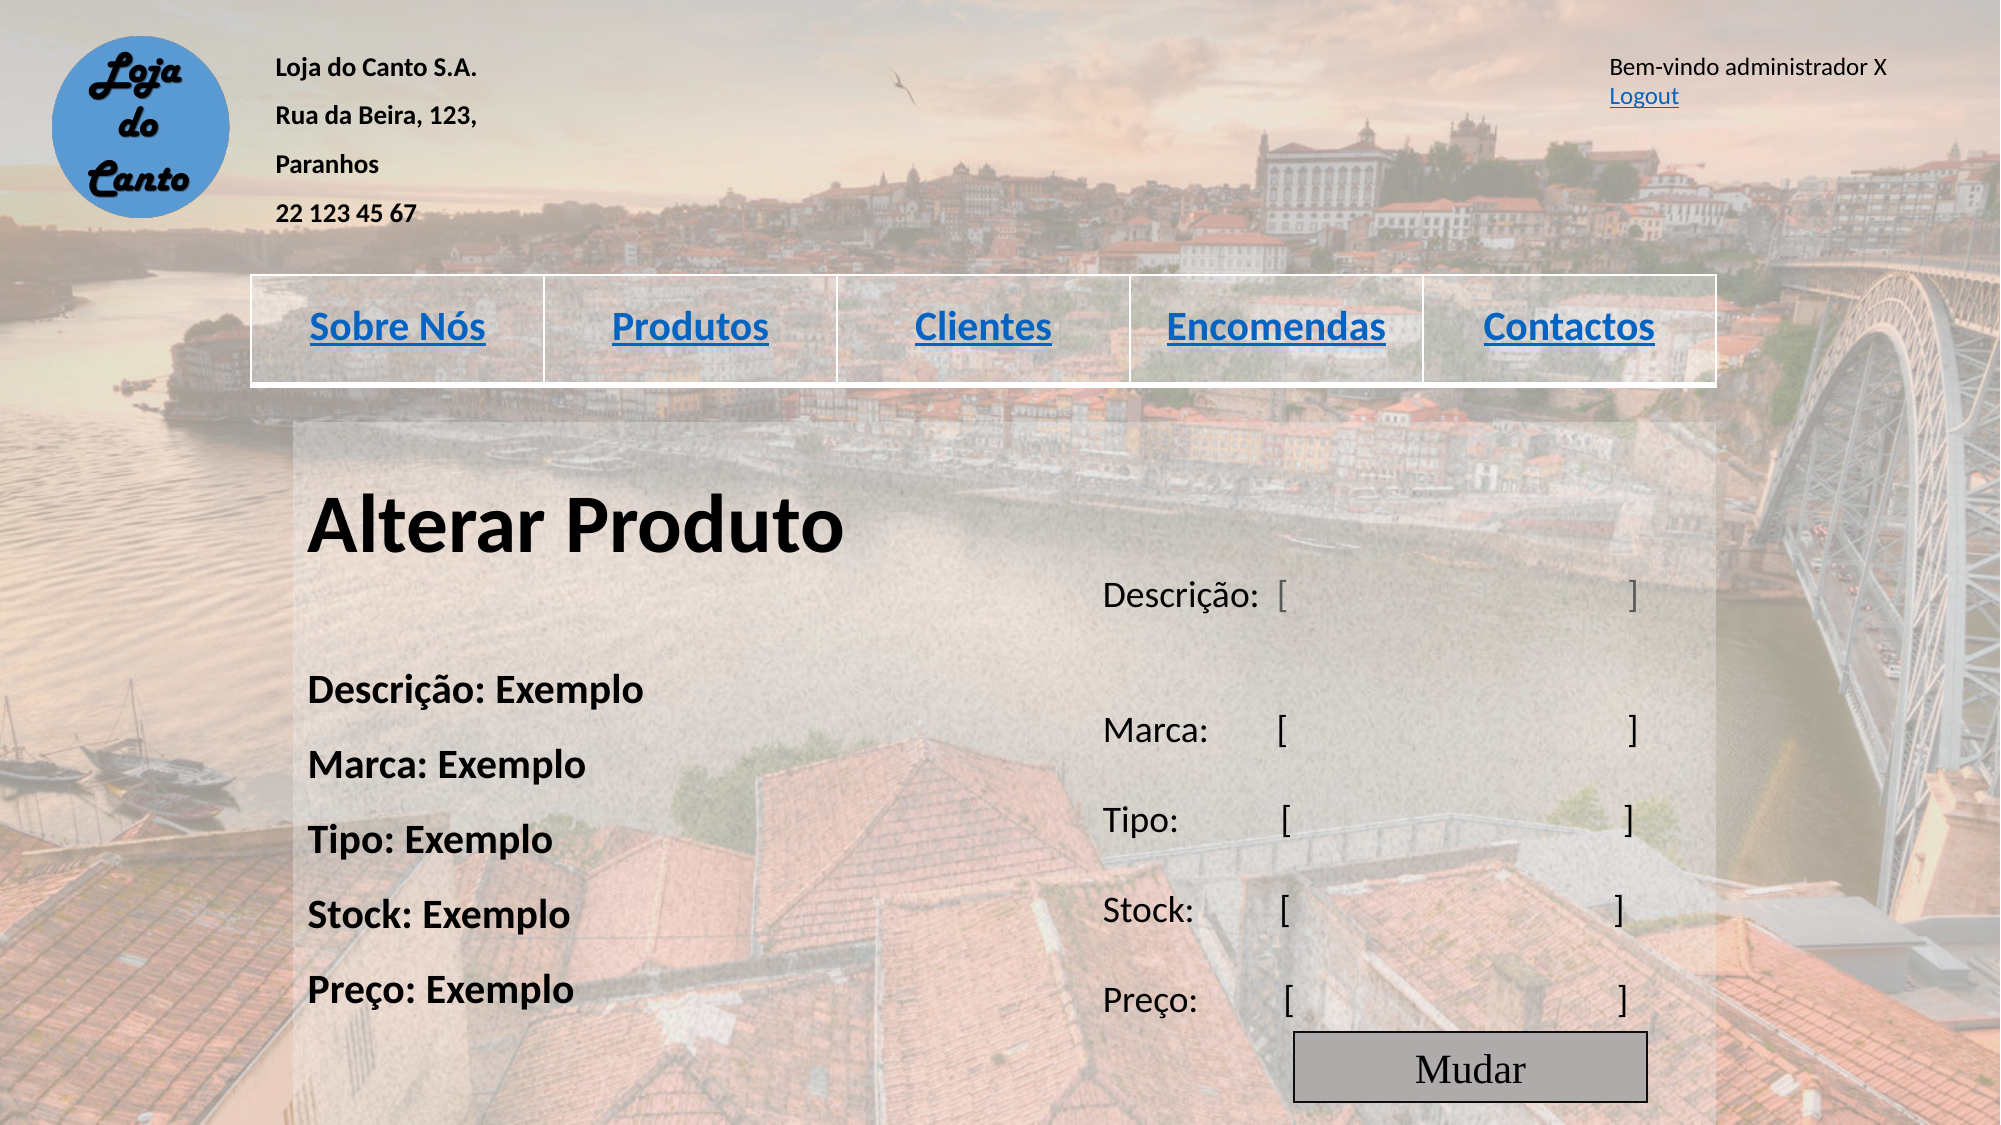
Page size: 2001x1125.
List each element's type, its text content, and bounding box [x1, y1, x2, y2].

text_box Bem-vindo administrador X Logout [1594, 42, 1906, 118]
text_box Alterar Produto Descrição: Exemplo Marca: Exemplo Tipo: Exemplo Stock: Exemplo Preço: Exemplo [293, 422, 1716, 1125]
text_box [0, 21, 511, 233]
text_box Mudar [1293, 1031, 1648, 1103]
table_header Clientes [838, 276, 1129, 382]
table_header Sobre Nós [252, 276, 543, 382]
table_header Produtos [545, 276, 836, 382]
table_header Contactos [1424, 276, 1715, 382]
table_header Código [0, 0, 2000, 1125]
table_header Encomendas [1131, 276, 1422, 382]
text_box Descrição: [ ] Marca: [ ] Tipo: [ ] Stock: [ ] Preço: [ ] [1088, 562, 1962, 1073]
